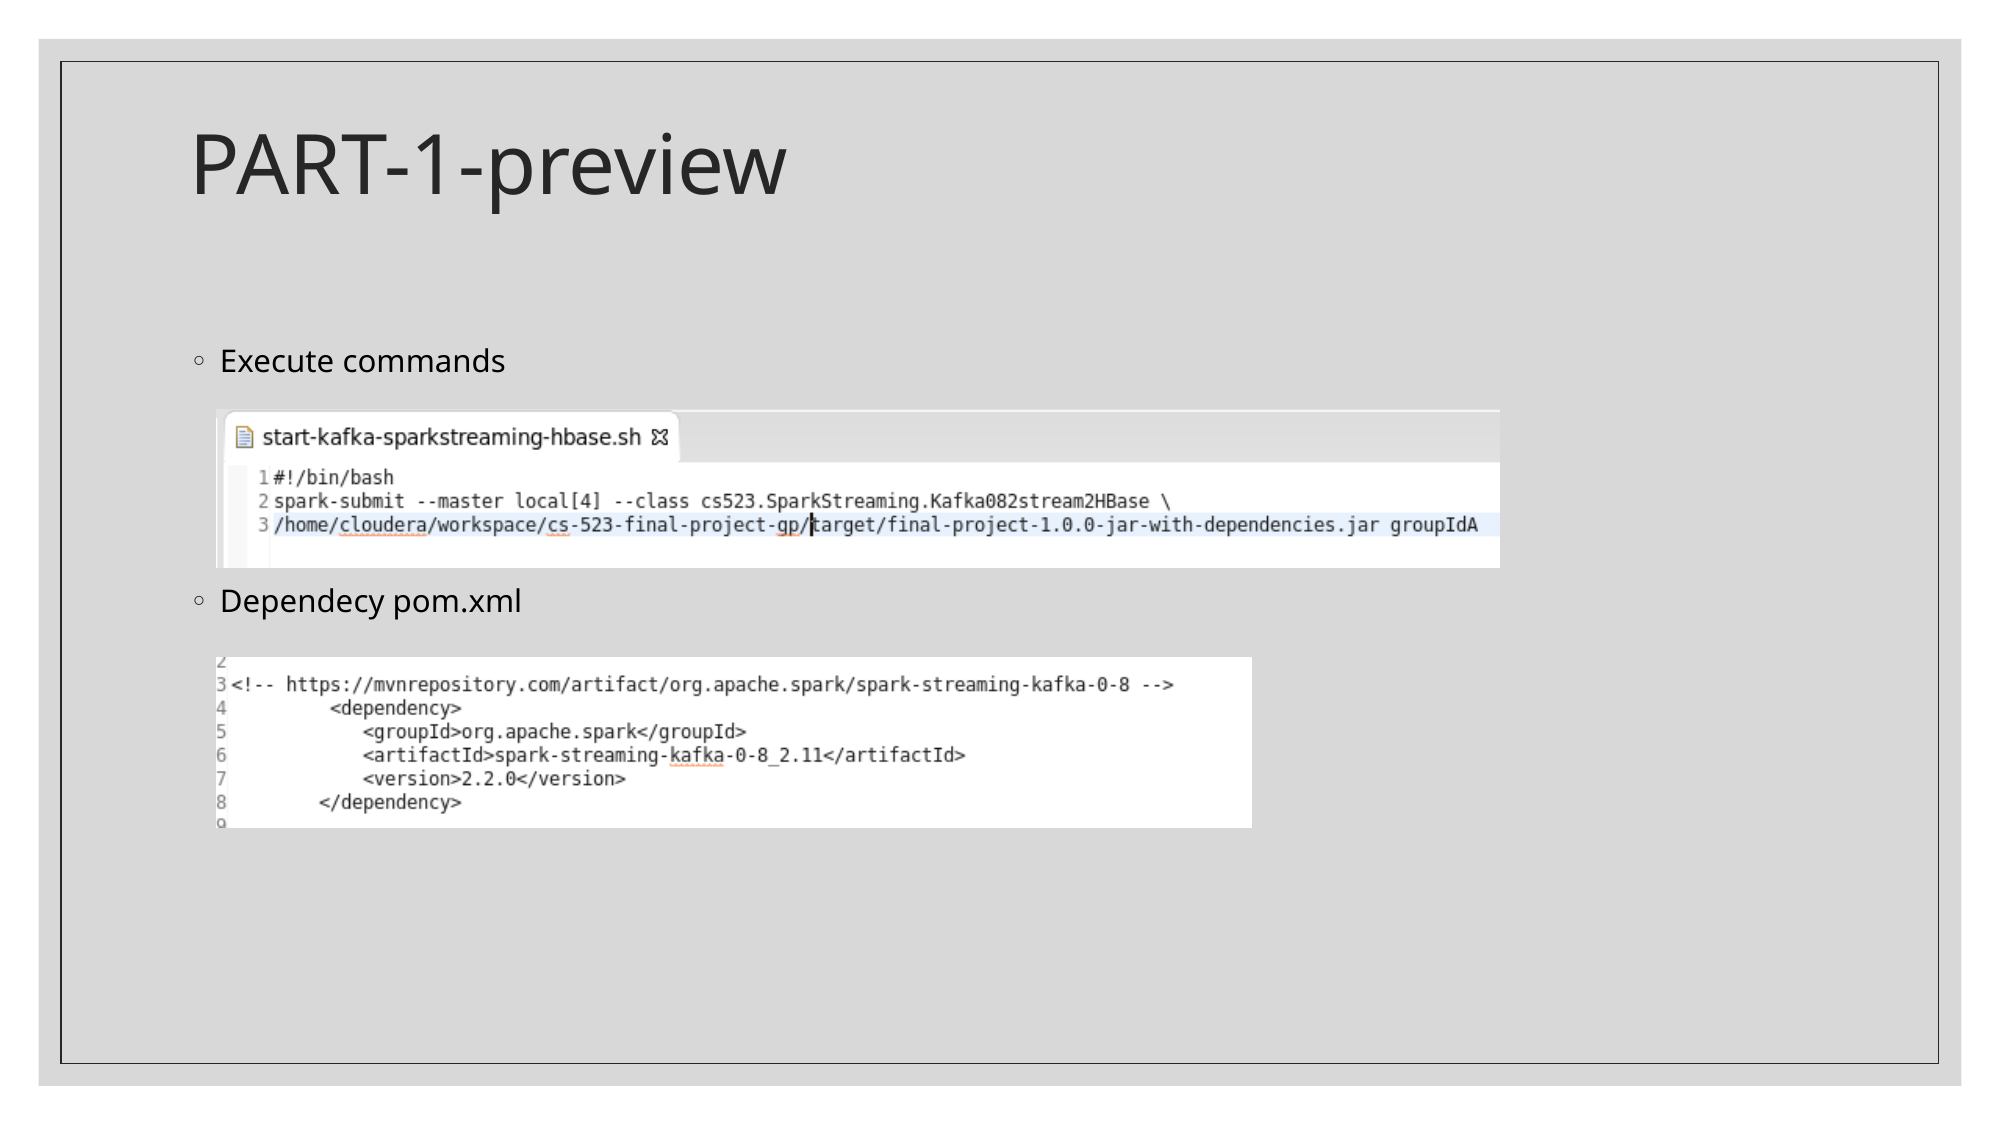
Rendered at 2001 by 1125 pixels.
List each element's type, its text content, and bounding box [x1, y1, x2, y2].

list Execute commands Dependecy pom.xml [174, 330, 1825, 981]
title PART-1-preview [174, 105, 1825, 330]
picture [216, 409, 1500, 568]
picture [216, 657, 1252, 828]
